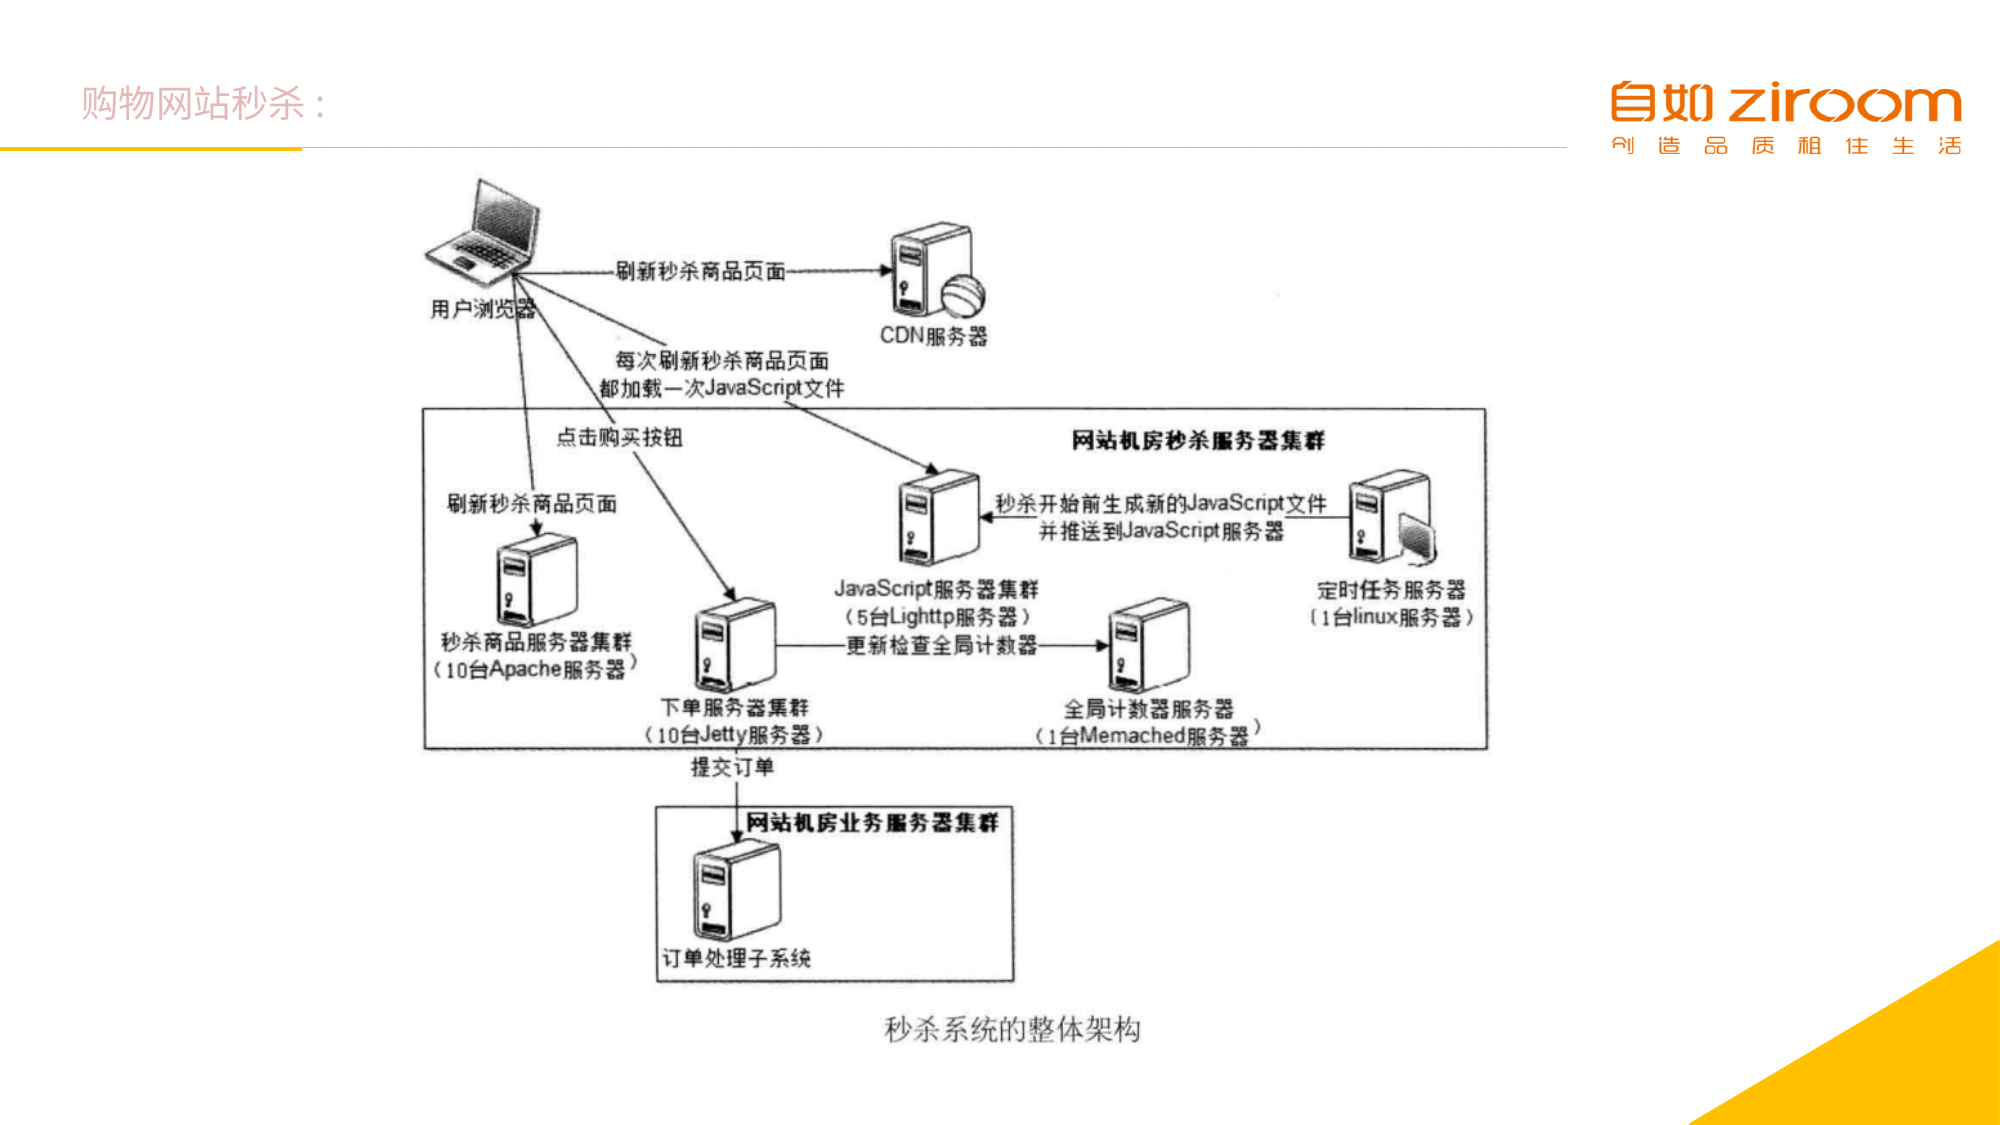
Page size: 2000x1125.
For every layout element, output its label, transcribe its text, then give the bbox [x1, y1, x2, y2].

picture [302, 57, 2000, 1101]
text_box 购物网站秒杀: [66, 72, 340, 223]
